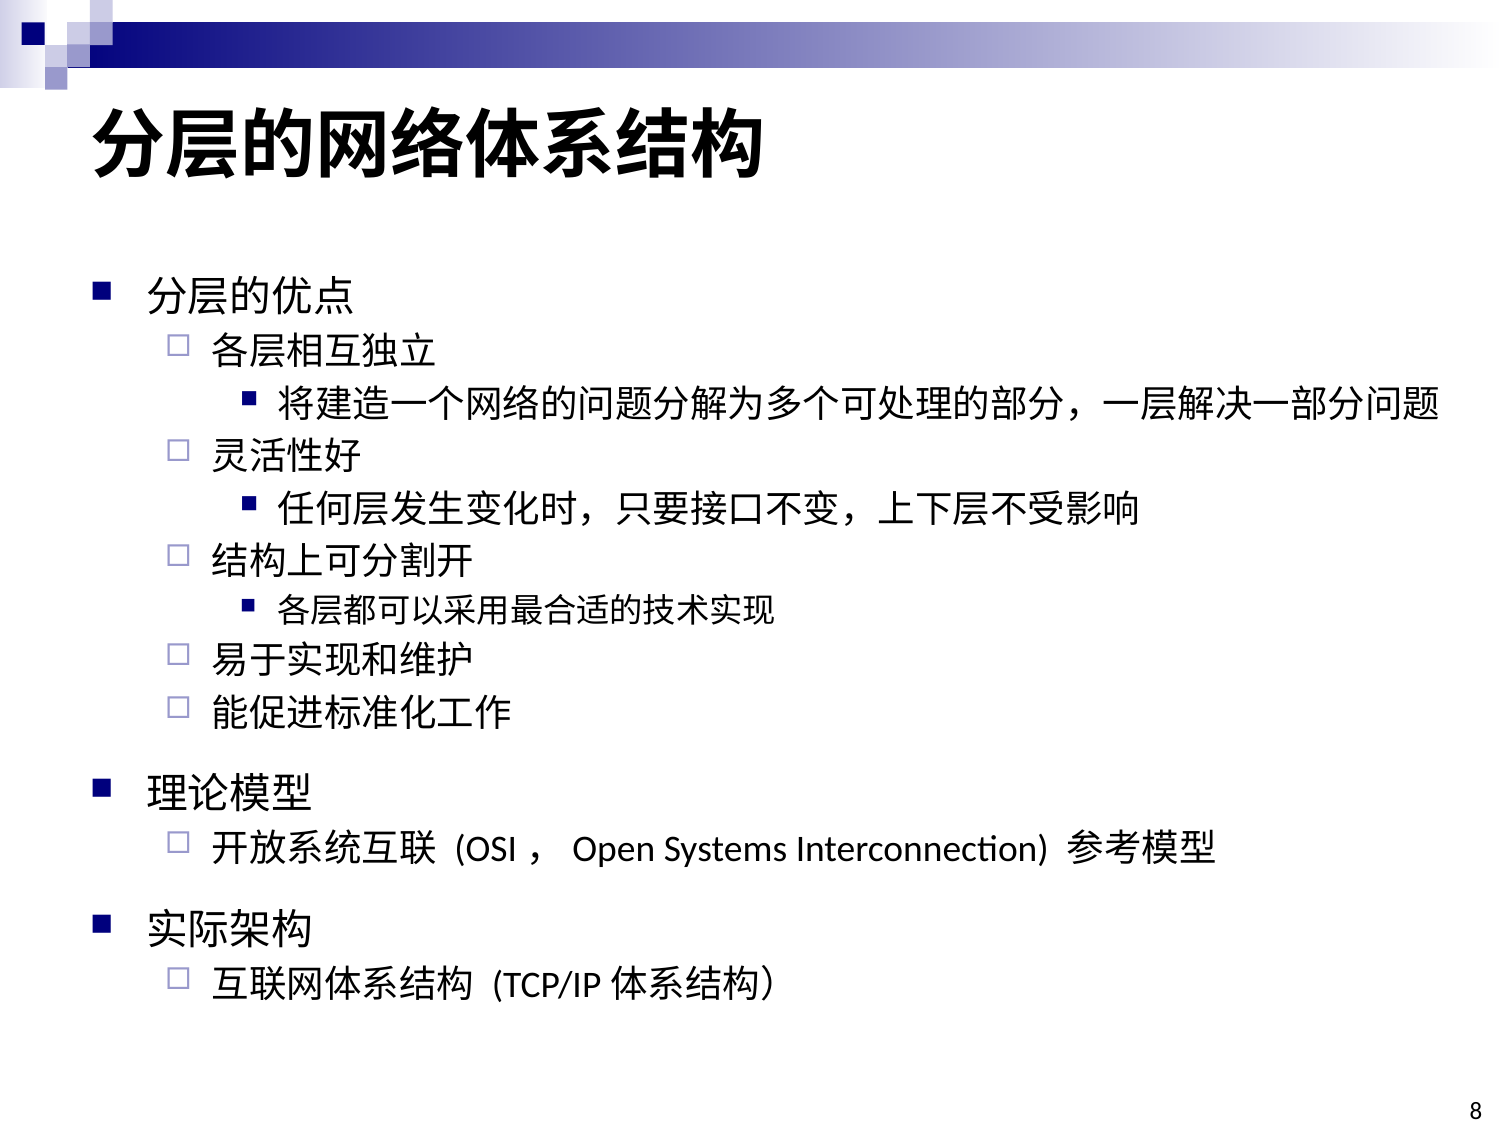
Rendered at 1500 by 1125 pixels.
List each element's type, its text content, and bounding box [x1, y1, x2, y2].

title 分层的网络体系结构 [75, 75, 1425, 209]
slide_number 8 [1448, 1100, 1483, 1125]
list 分层的优点 各层相互独立 将建造一个网络的问题分解为多个可处理的部分，一层解决一部分问题 灵活性好 任何层发生变化时，只要接口不变，上下层不受影响 结构上可分割开 各层都可以采用最合适的技术实现 易于实现和维护 能促进标准化工作 理论模型 开放系统互联 (OSI，Open Systems Interconnection) 参考模型 实际架构 互联网体系结构 (TCP/IP体系结构） [75, 237, 1483, 1100]
